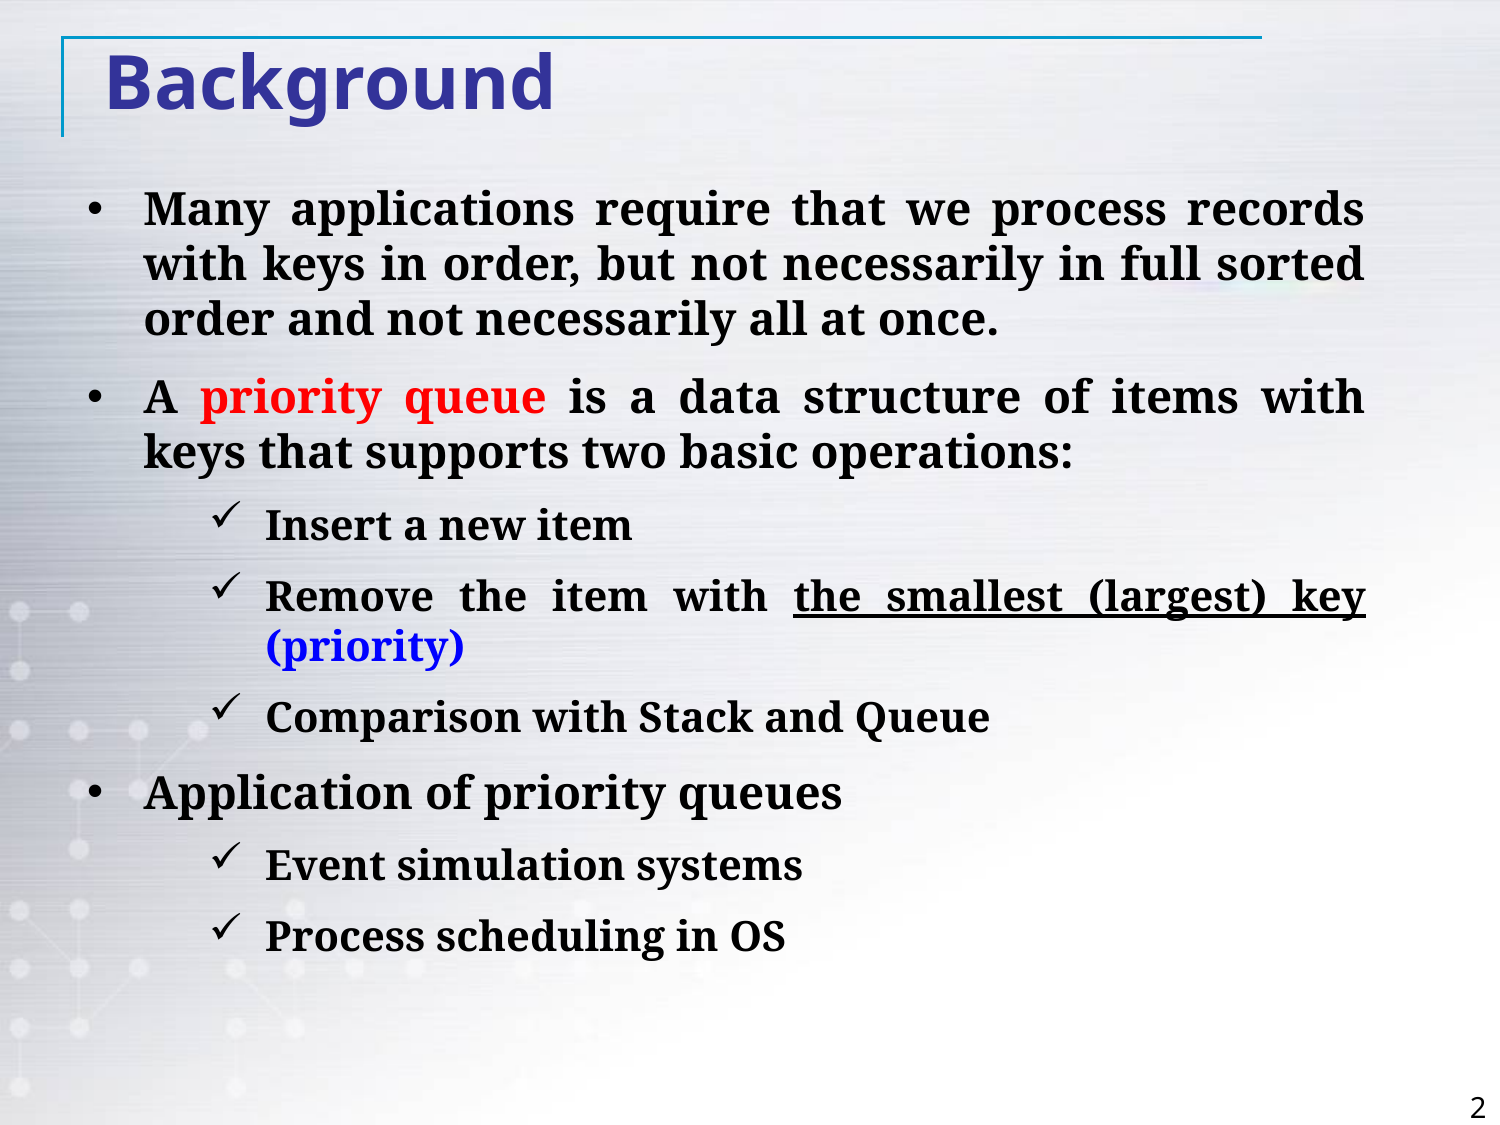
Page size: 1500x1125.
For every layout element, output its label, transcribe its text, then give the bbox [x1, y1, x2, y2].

picture [0, 0, 1500, 1125]
slide_number 2 [1151, 1082, 1500, 1125]
text_box Many applications require that we process records with keys in order, but not necessarily in full sorted order and not necessarily all at once. A priority queue is a data structure of items with keys that supports two basic operations: Insert a new item Remove the item with the smallest (largest) key (priority) Comparison with Stack and Queue Application of priority queues Event simulation systems Process scheduling in OS [72, 172, 1381, 968]
text_box Background [88, 44, 1364, 115]
